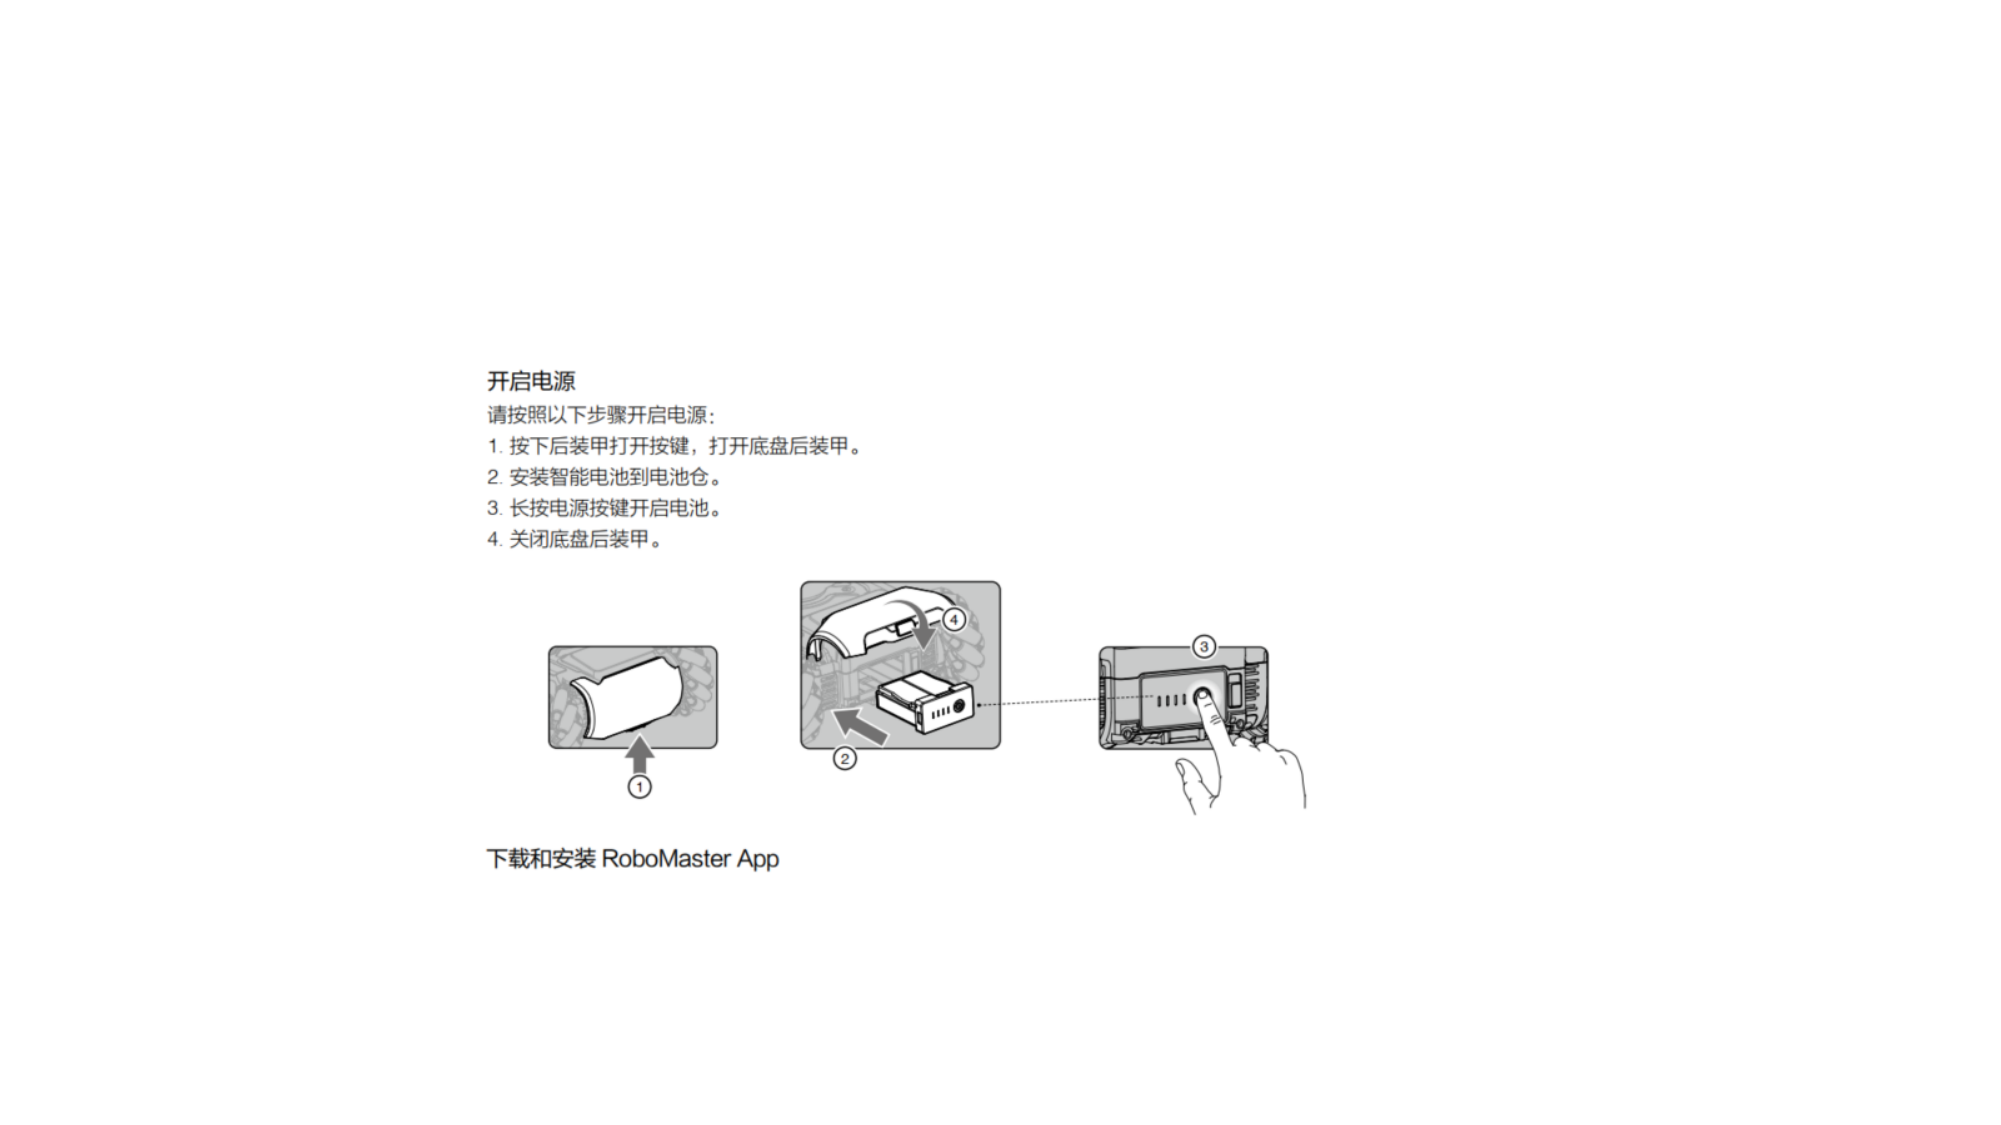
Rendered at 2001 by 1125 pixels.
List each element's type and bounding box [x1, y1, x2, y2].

list [466, 366, 1315, 888]
